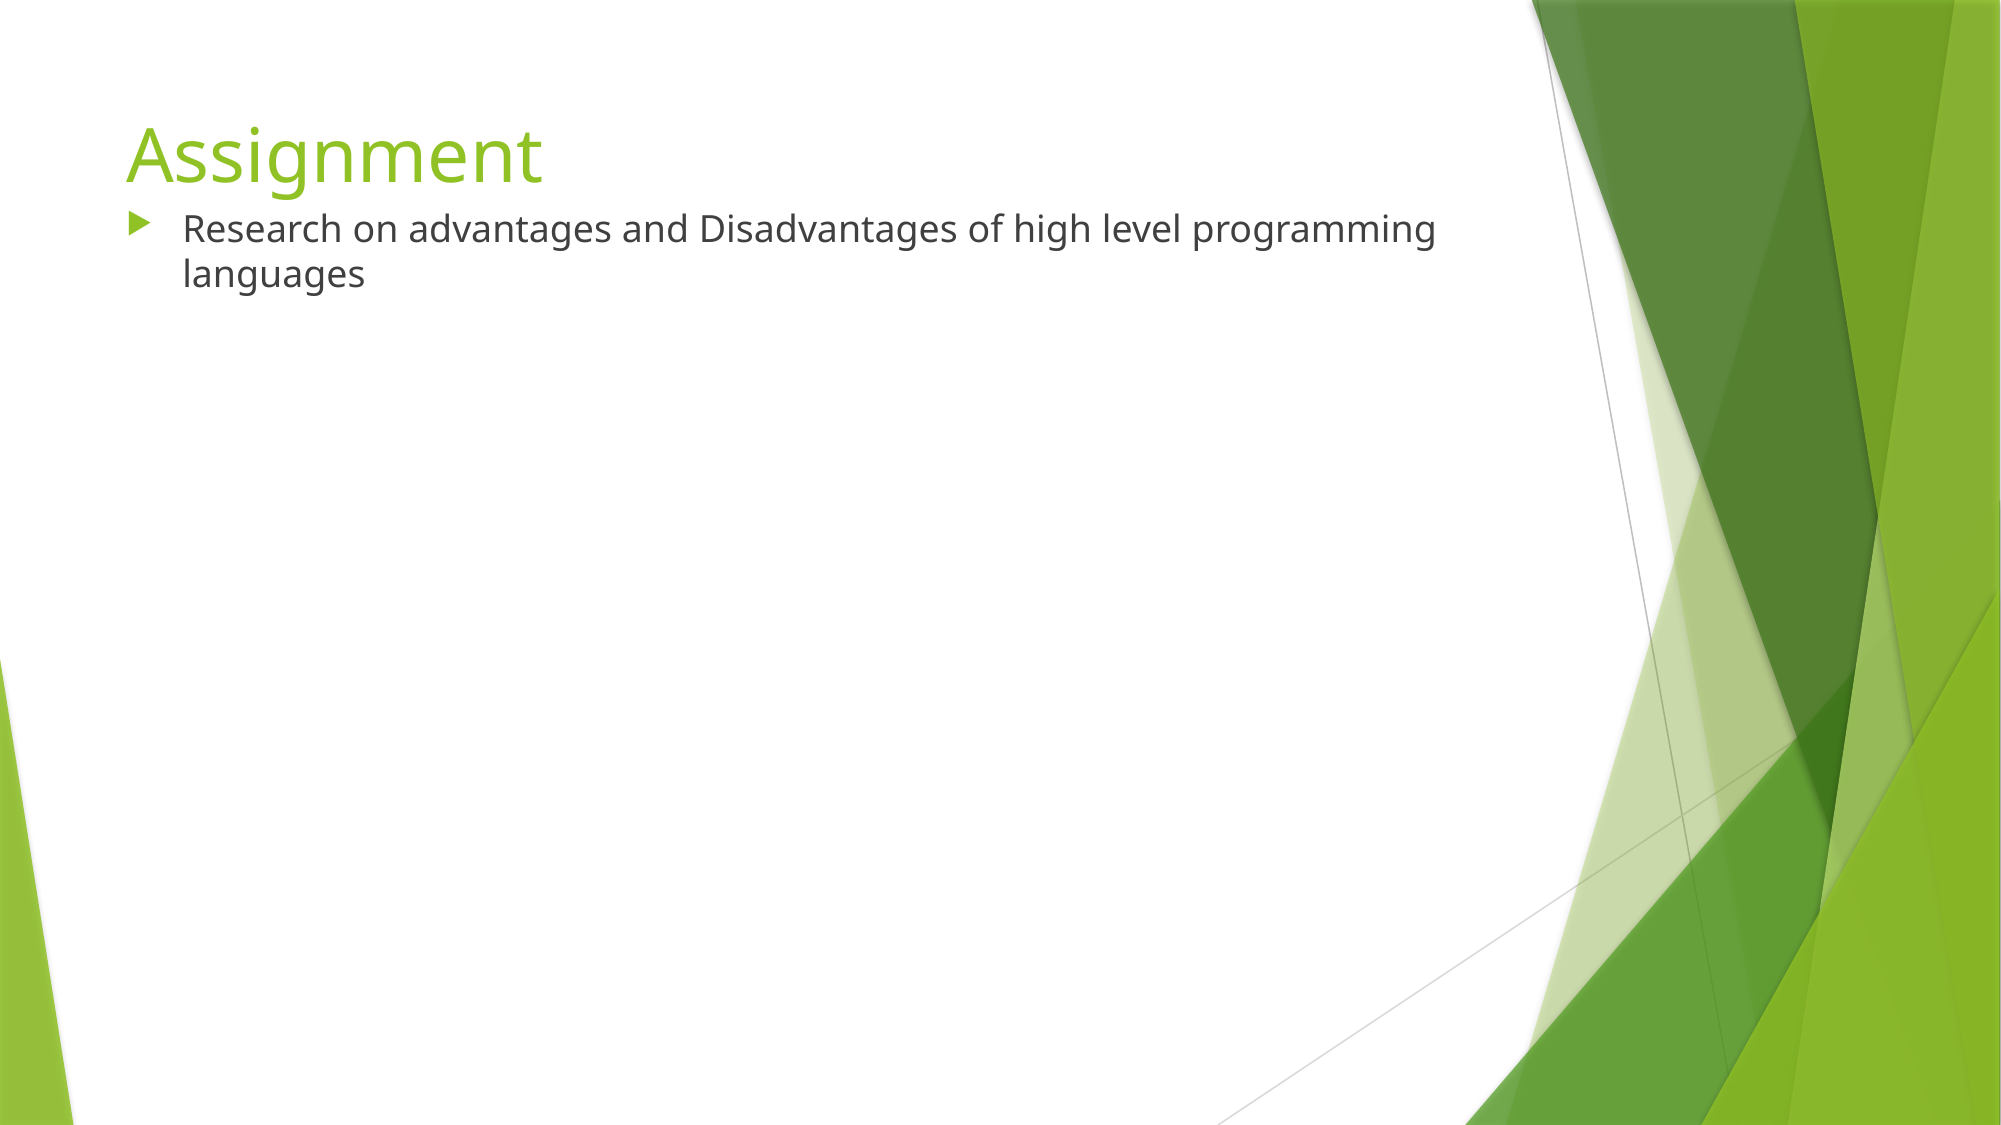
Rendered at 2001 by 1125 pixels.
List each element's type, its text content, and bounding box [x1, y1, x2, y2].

title Assignment [111, 99, 1522, 197]
list Research on advantages and Disadvantages of high level programming languages [111, 197, 1522, 991]
